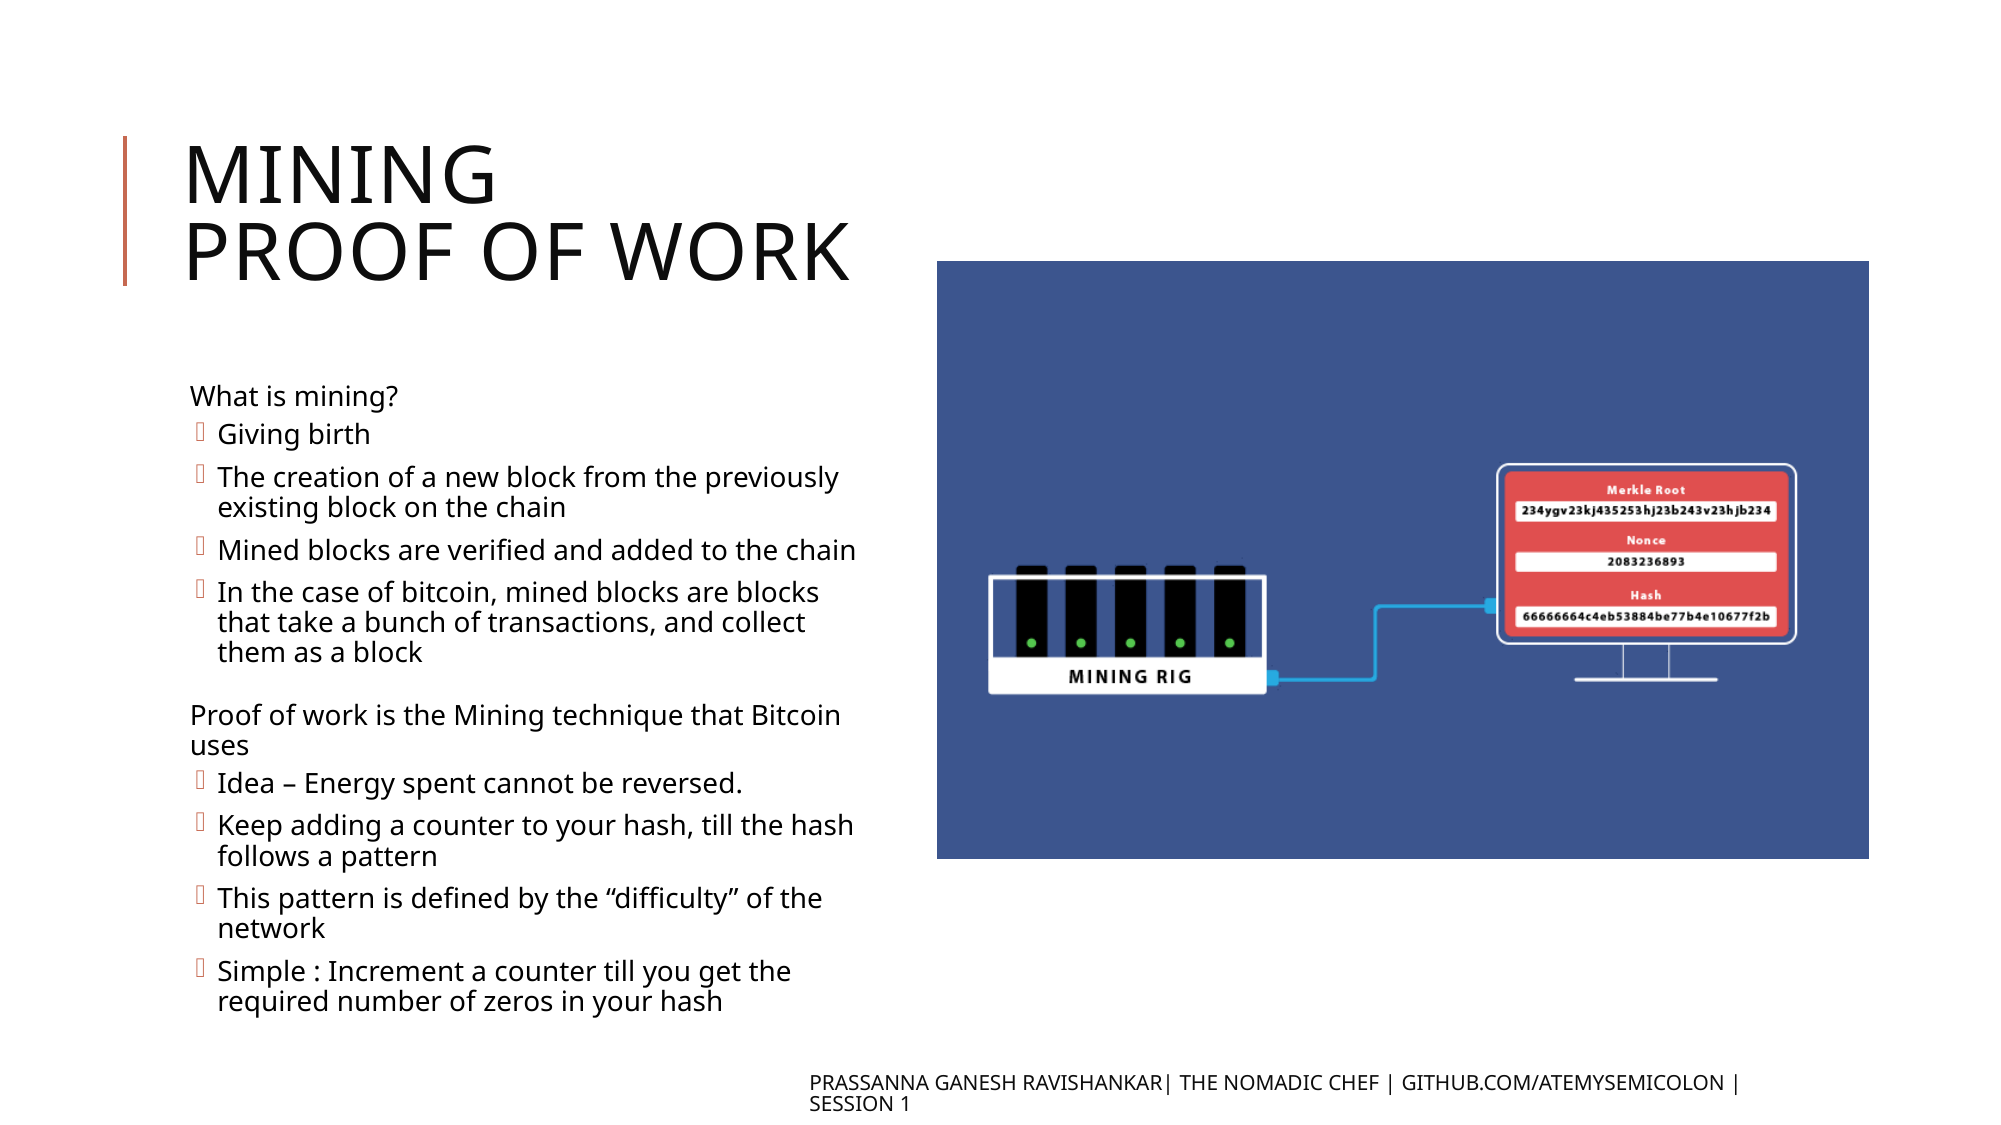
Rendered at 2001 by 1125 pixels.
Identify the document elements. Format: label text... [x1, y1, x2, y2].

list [937, 261, 1870, 859]
footer Prassanna Ganesh Ravishankar| The nomadic Chef | github.com/atemysemicolon |Session 1 [794, 1061, 1763, 1107]
list What is mining? Giving birth The creation of a new block from the previously existing block on the chain Mined blocks are verified and added to the chain In the case of bitcoin, mined blocks are blocks that take a bunch of transactions, and collect them as a block Proof of work is the Mining technique that Bitcoin uses Idea – Energy spent cannot be reversed. Keep adding a counter to your hash, till the hash follows a pattern This pattern is defined by the “difficulty” of the network Simple : Increment a counter till you get the required number of zeros in your hash [168, 375, 867, 1035]
title Mining Proof of work [168, 96, 867, 342]
